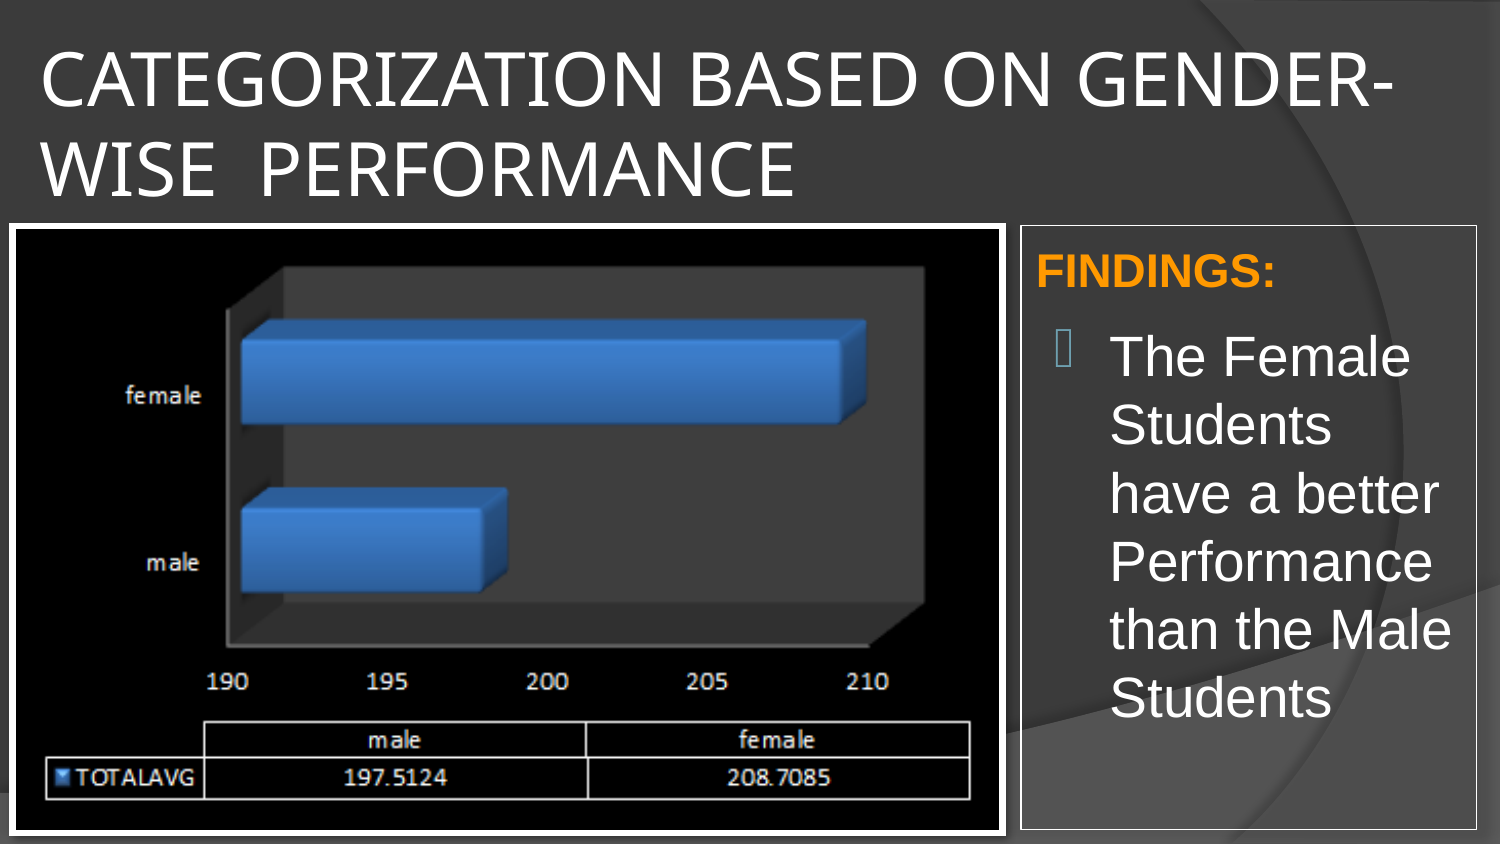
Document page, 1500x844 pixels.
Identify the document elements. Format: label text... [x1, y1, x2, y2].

list FINDINGS: The Female Students have a better Performance than the Male Students [1020, 225, 1477, 830]
picture [15, 229, 1000, 831]
title CATEGORIZATION BASED ON GENDER-WISE PERFORMANCE [24, 16, 1456, 111]
